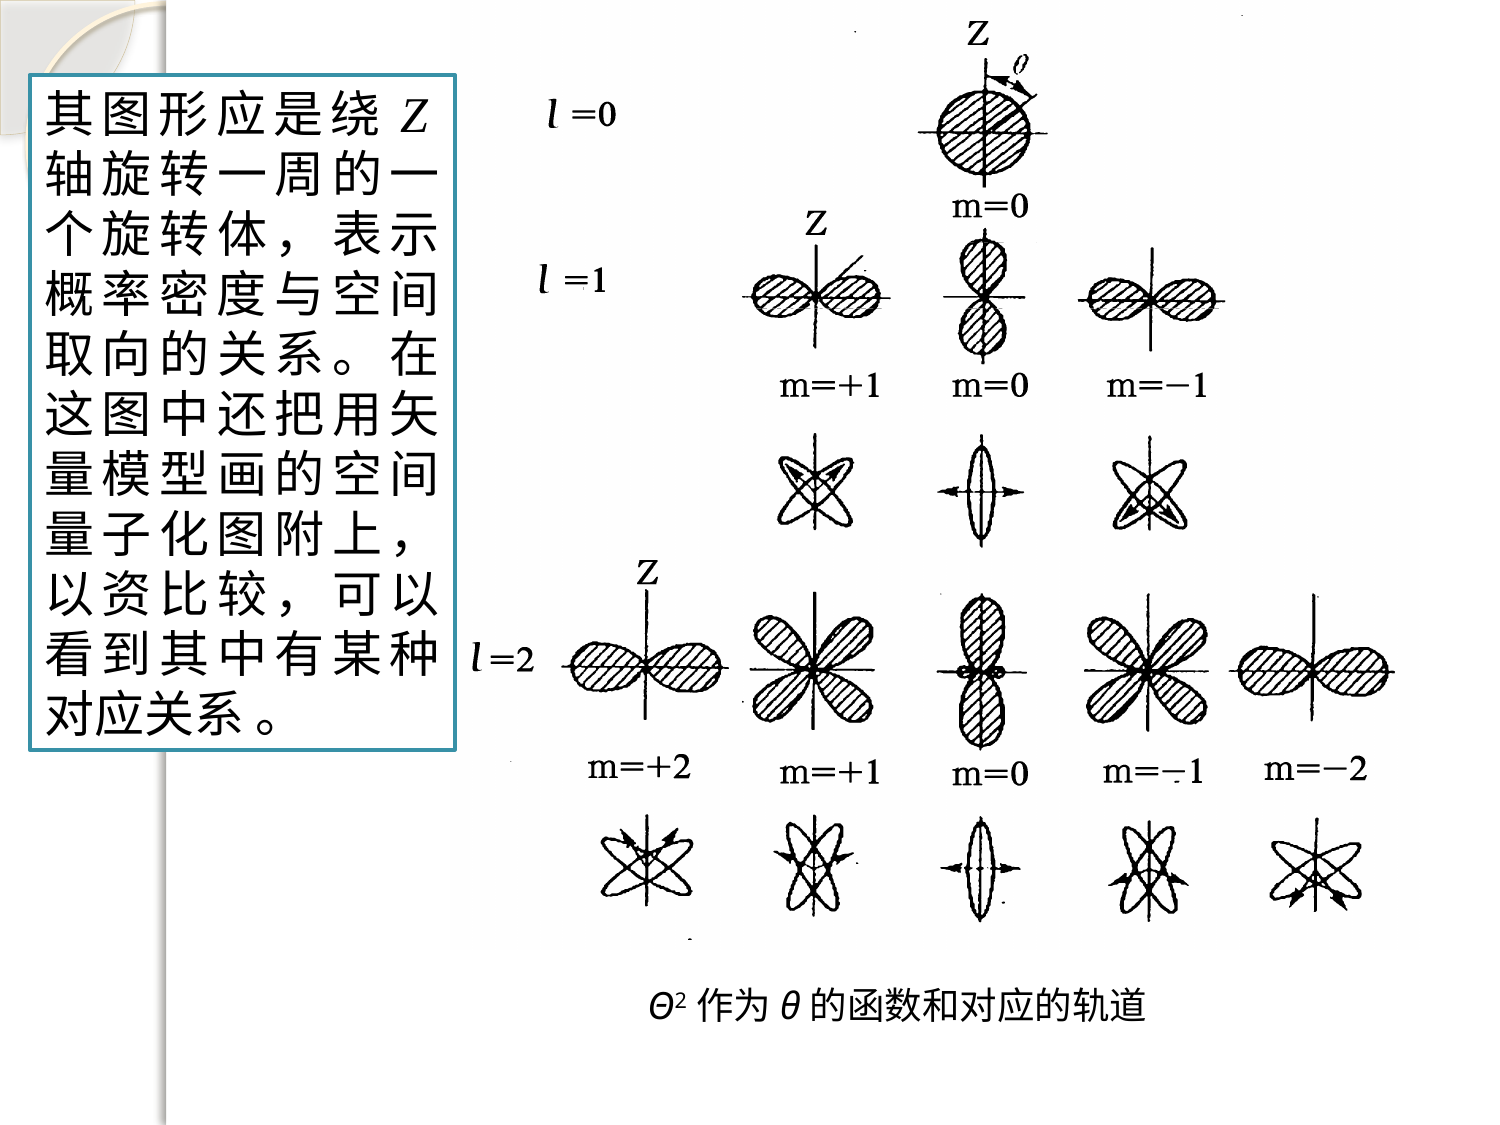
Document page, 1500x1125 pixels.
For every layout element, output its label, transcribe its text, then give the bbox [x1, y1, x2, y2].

text_box 其图形应是绕Z轴旋转一周的一个旋转体，表示概率密度与空间取向的关系。在这图中还把用矢量模型画的空间量子化图附上，以资比较，可以看到其中有某种对应关系 。 [28, 73, 442, 752]
text_box Θ2作为θ的函数和对应的轨道 [632, 974, 1388, 1035]
picture [449, 0, 1420, 951]
